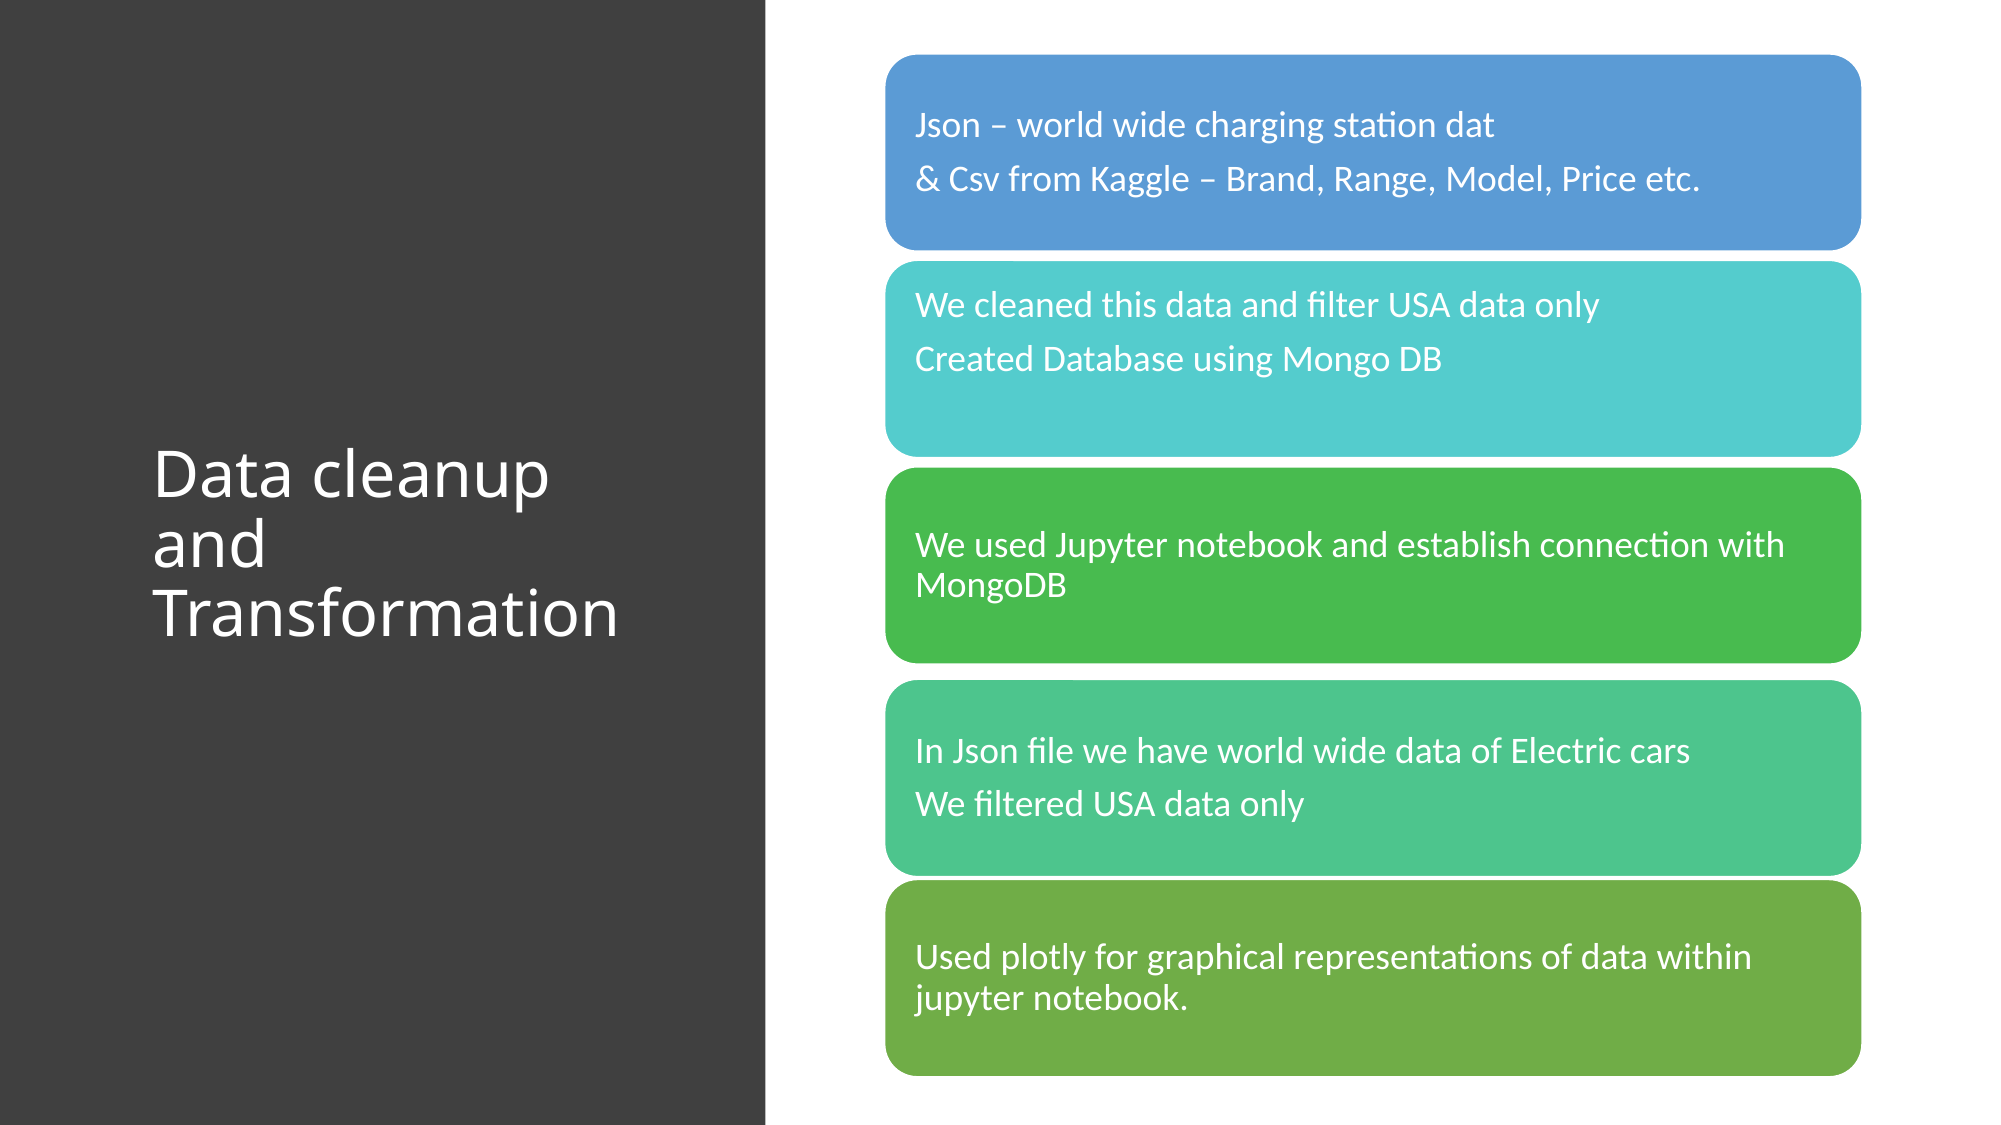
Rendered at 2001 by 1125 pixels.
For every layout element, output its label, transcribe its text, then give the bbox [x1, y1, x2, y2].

text_box [0, 0, 766, 1125]
title Data cleanup and Transformation [137, 102, 688, 991]
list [884, 25, 1863, 1106]
